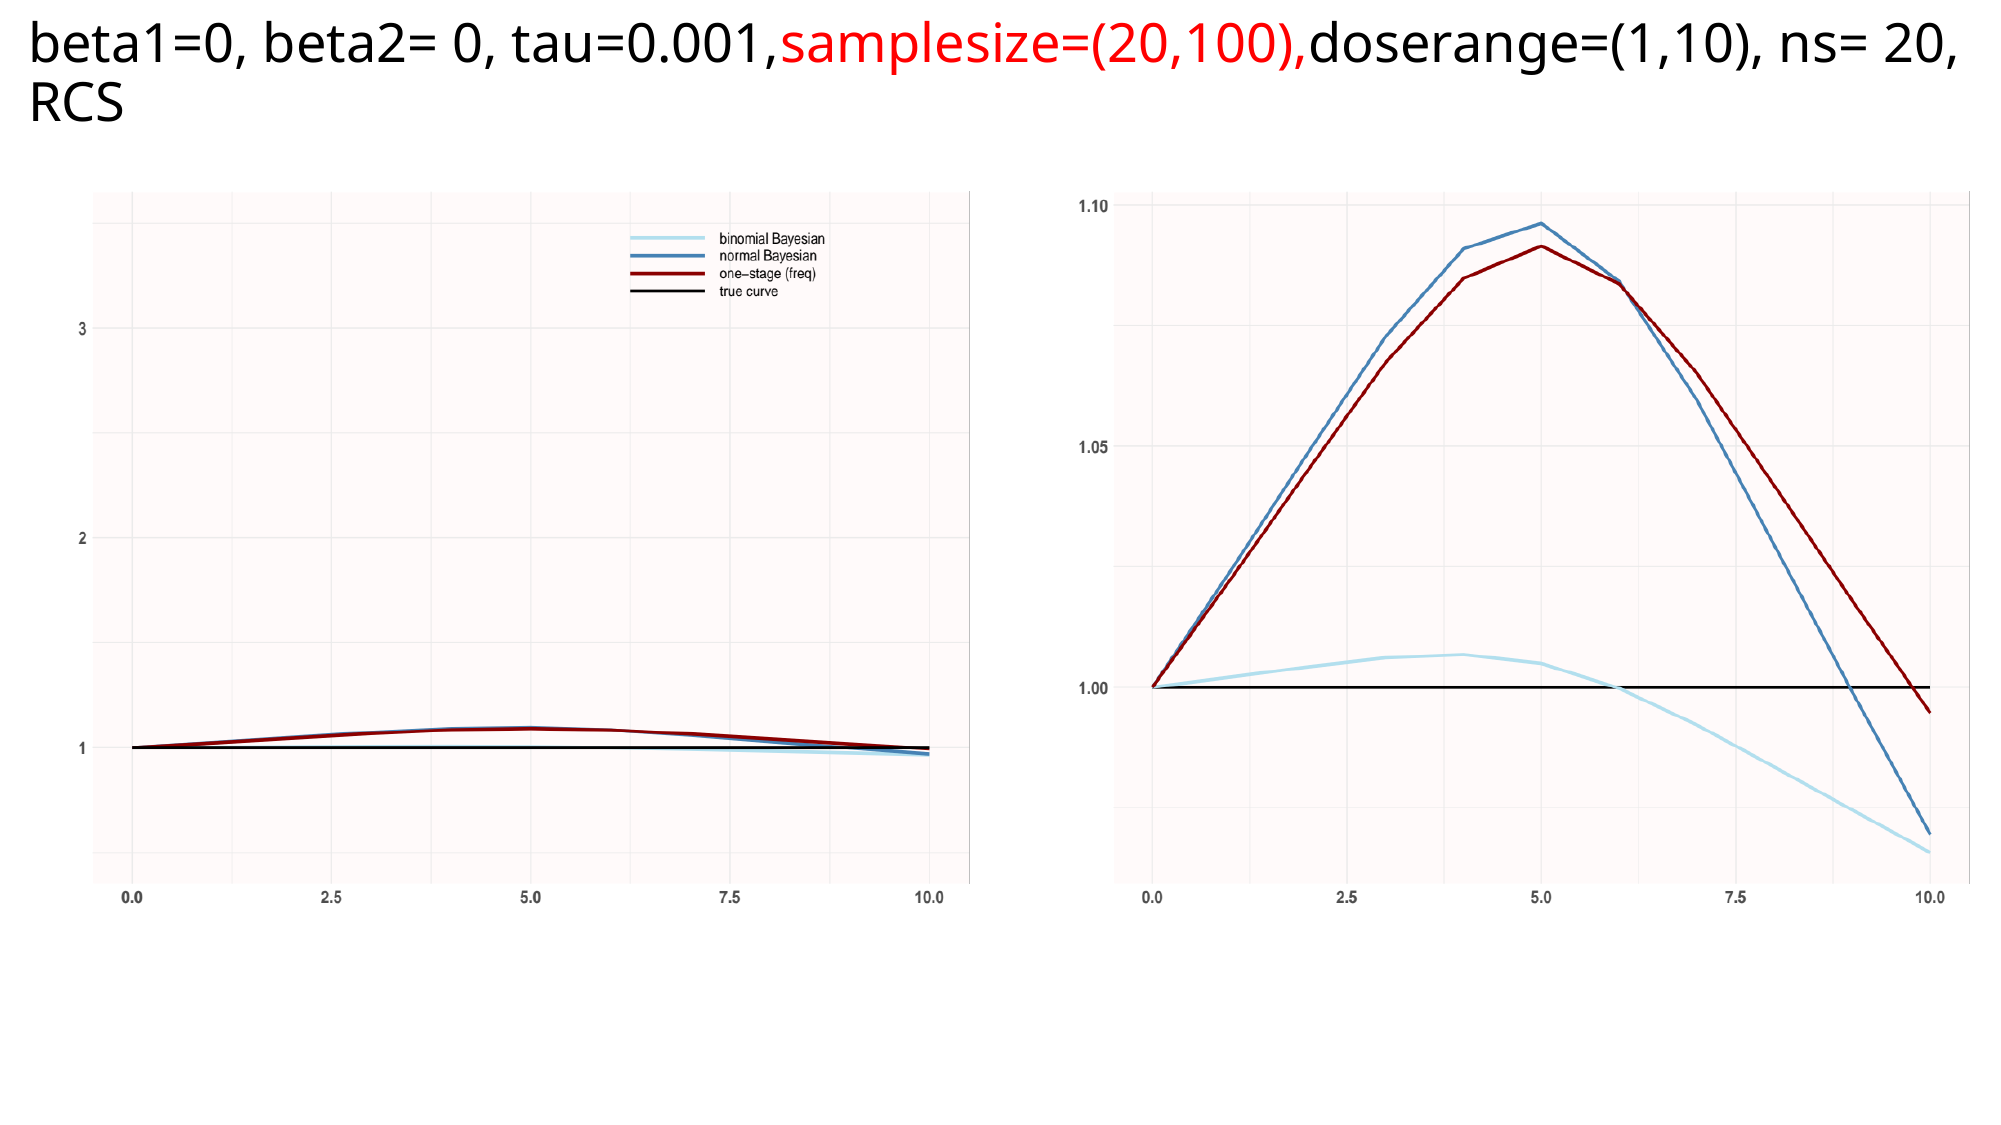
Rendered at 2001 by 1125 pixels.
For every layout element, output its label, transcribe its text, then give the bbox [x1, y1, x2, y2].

text_box beta1=0, beta2= 0, tau=0.001,samplesize=(20,100),doserange=(1,10), ns= 20, RCS [13, 3, 2000, 147]
picture [58, 185, 972, 928]
picture [1058, 185, 1973, 928]
